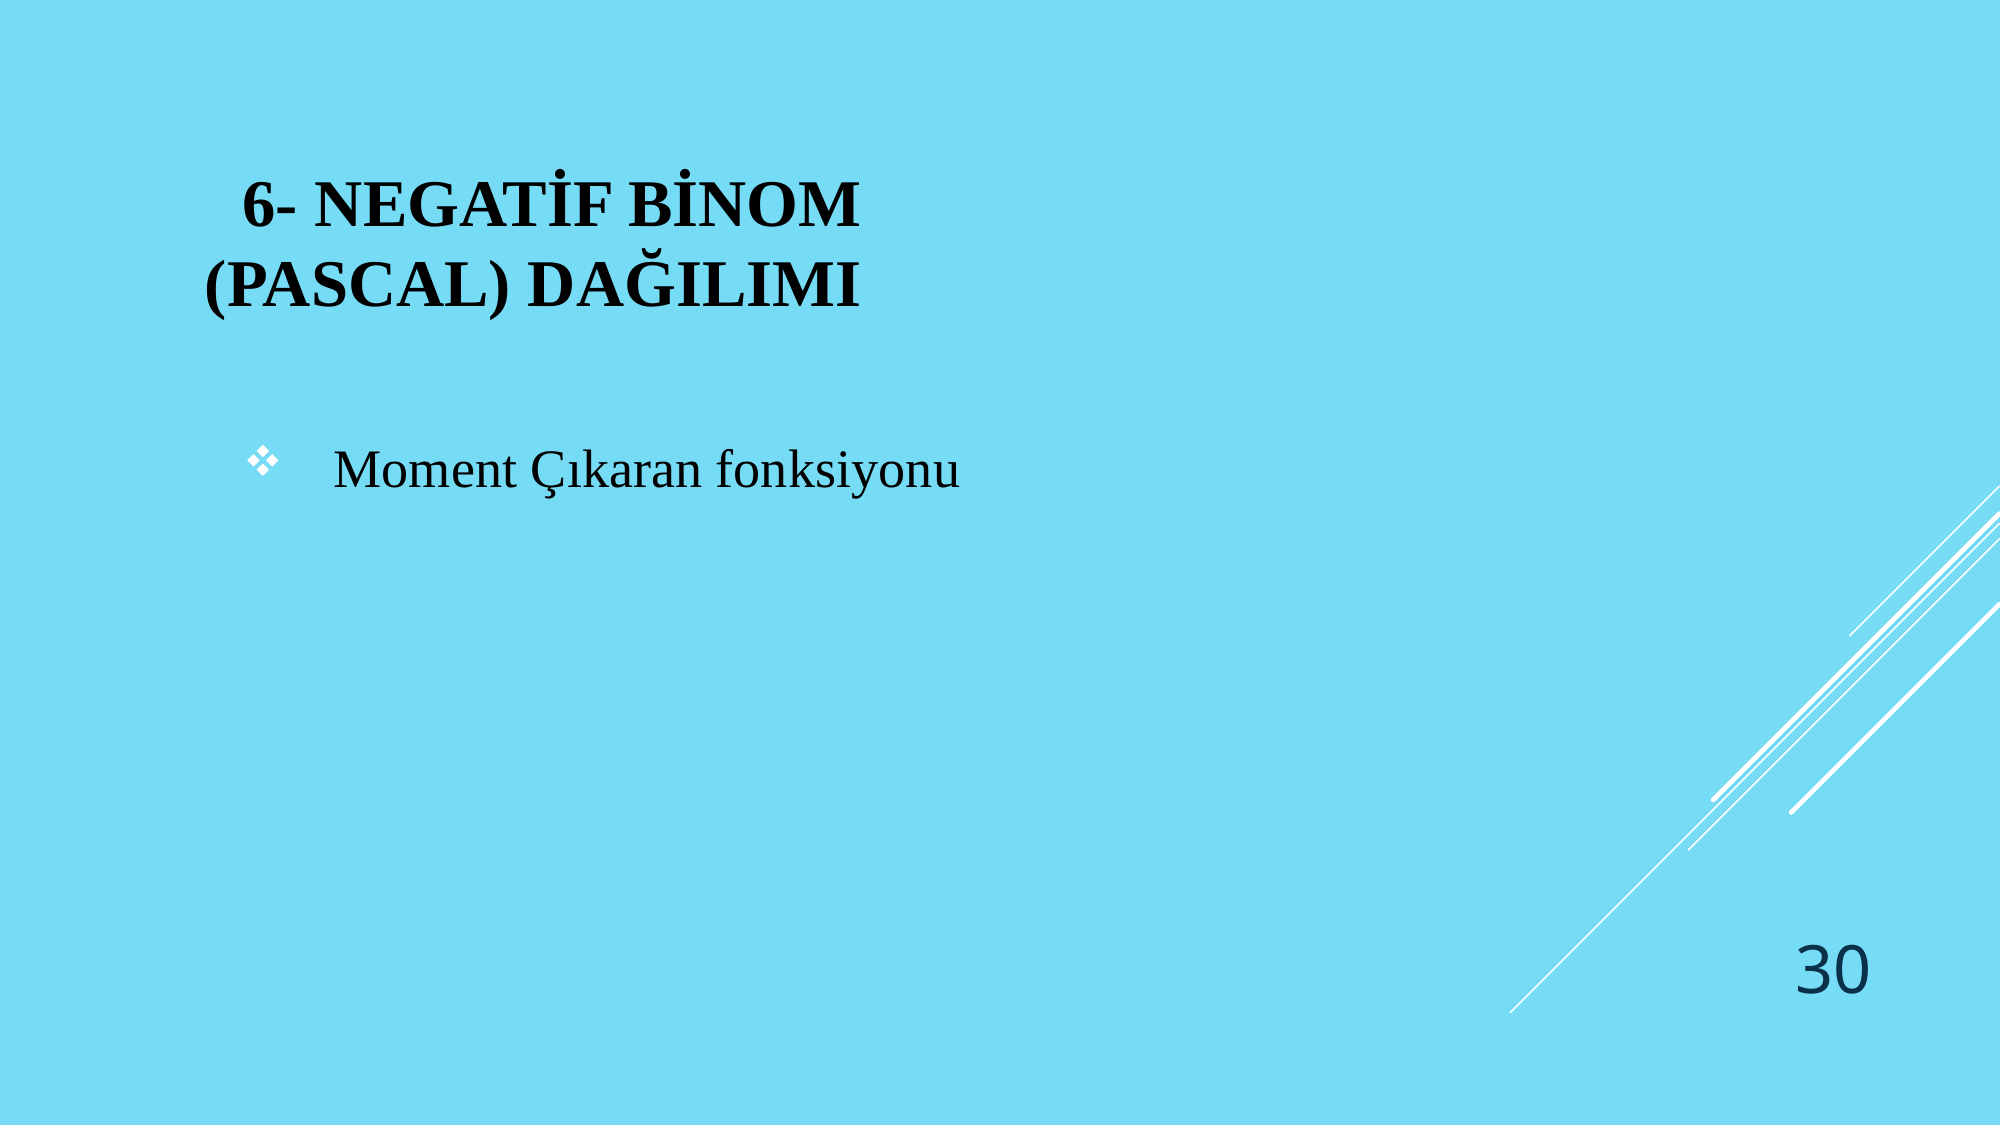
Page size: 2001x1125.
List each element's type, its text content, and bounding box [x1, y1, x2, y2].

title 6- Negatif Binom (Pascal) Dağılımı [137, 109, 878, 328]
slide_number 30 [1700, 915, 1888, 1025]
